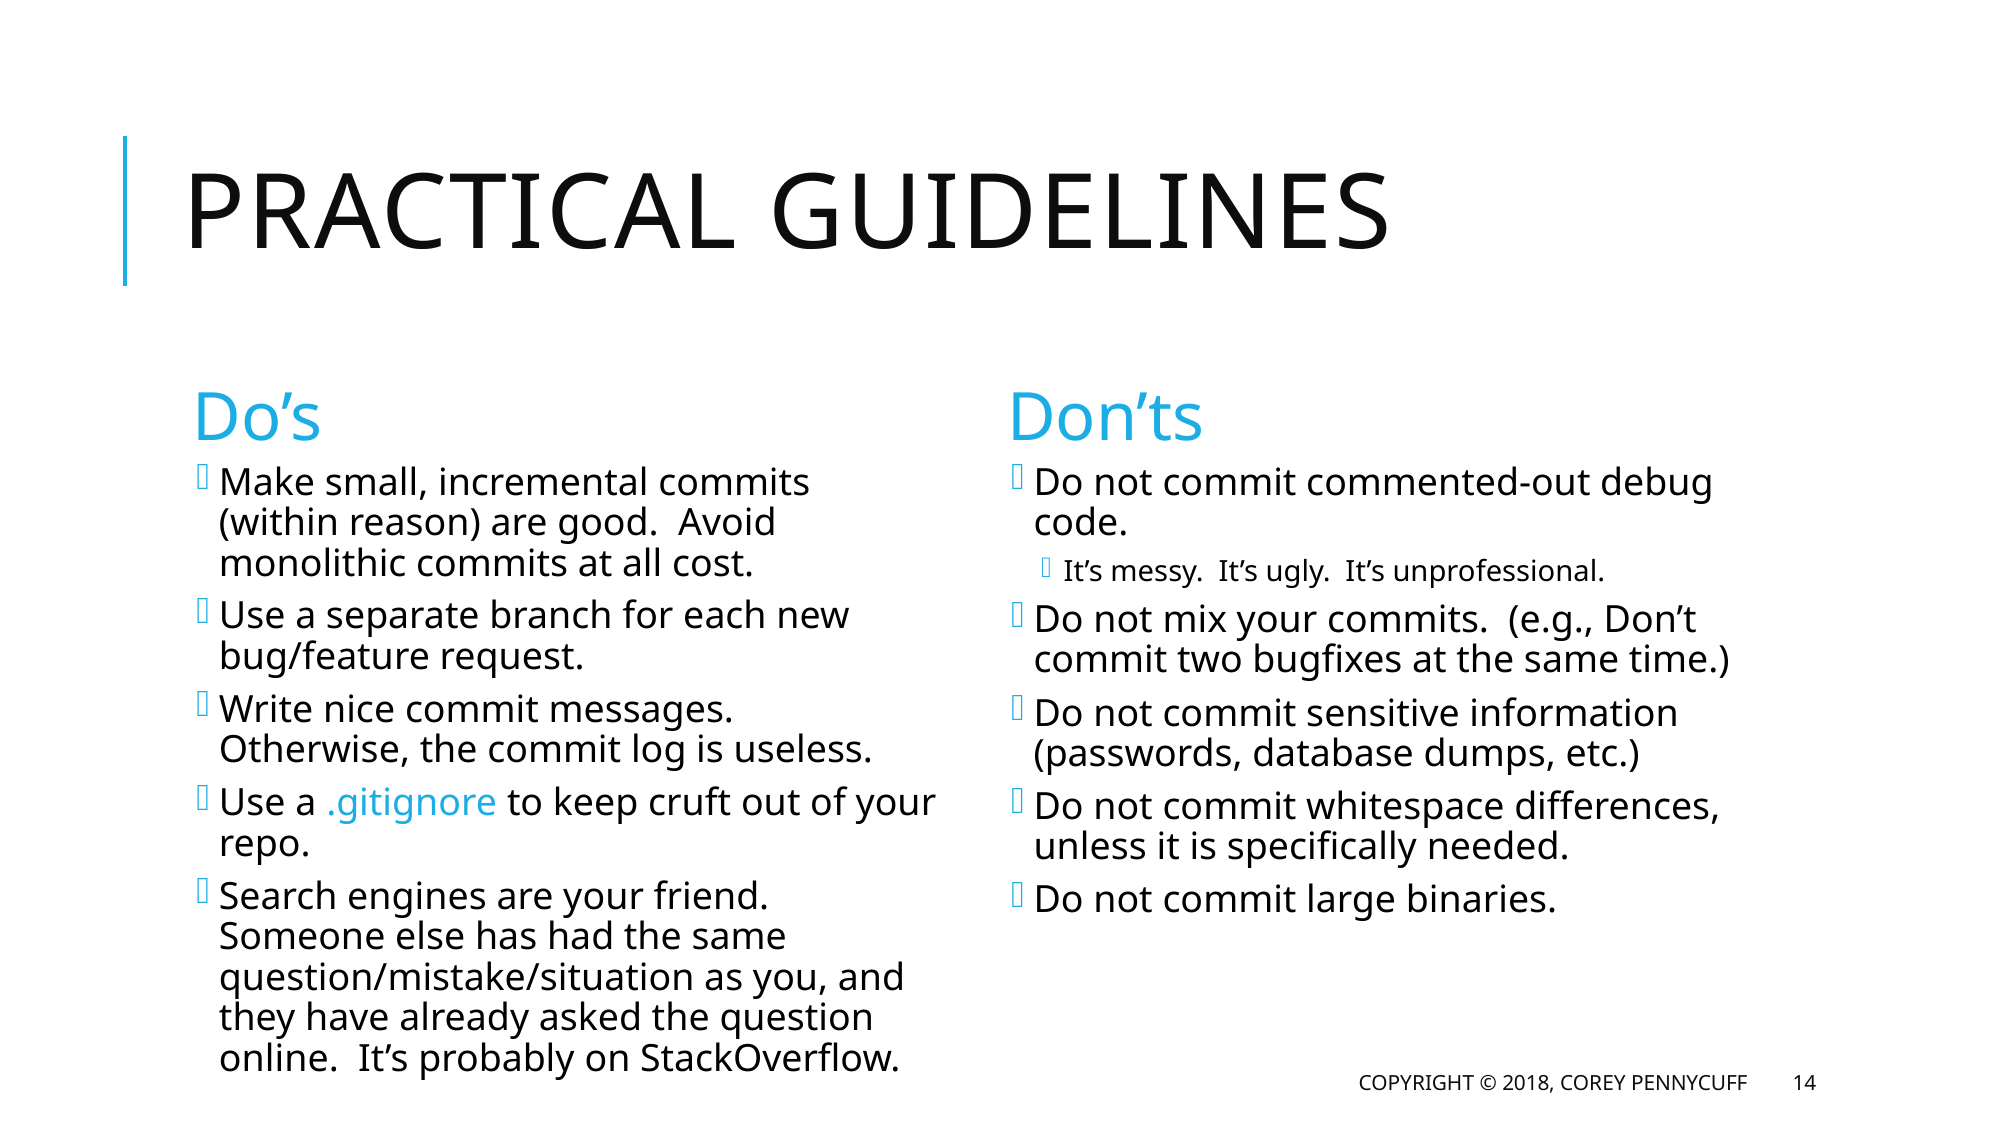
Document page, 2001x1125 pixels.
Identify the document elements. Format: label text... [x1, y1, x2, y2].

list Do’s Make small, incremental commits (within reason) are good. Avoid monolithic commits at all cost. Use a separate branch for each new bug/feature request. Write nice commit messages. Otherwise, the commit log is useless. Use a .gitignore to keep cruft out of your repo. Search engines are your friend. Someone else has had the same question/mistake/situation as you, and they have already asked the question online. It’s probably on StackOverflow. [168, 375, 948, 1035]
slide_number 14 [1777, 1061, 1938, 1107]
title Practical Guidelines [168, 96, 1763, 342]
list Don’ts Do not commit commented-out debug code. It’s messy. It’s ugly. It’s unprofessional. Do not mix your commits. (e.g., Don’t commit two bugfixes at the same time.) Do not commit sensitive information (passwords, database dumps, etc.) Do not commit whitespace differences, unless it is specifically needed. Do not commit large binaries. [982, 375, 1763, 1035]
footer Copyright © 2018, Corey Pennycuff [794, 1061, 1763, 1107]
